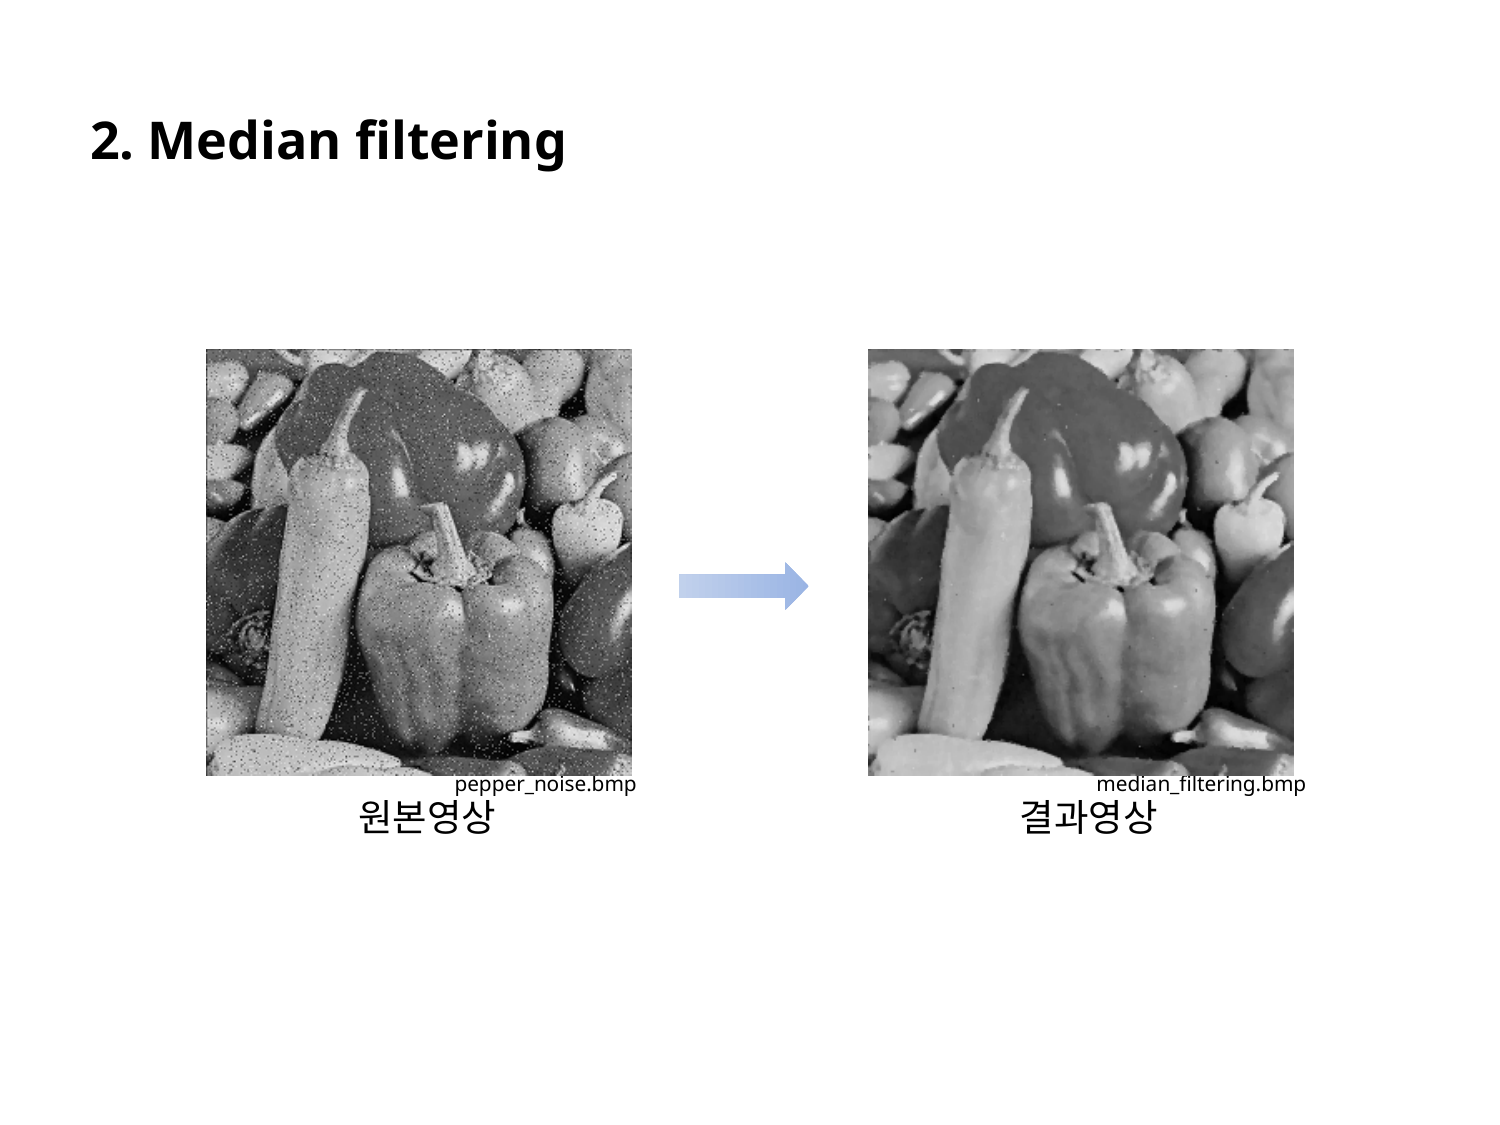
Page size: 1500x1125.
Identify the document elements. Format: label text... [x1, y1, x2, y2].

picture [206, 349, 633, 776]
title 2. Median filtering [75, 45, 1425, 233]
text_box 결과영상 [1005, 786, 1173, 847]
picture [867, 349, 1294, 776]
text_box pepper_noise.bmp [439, 763, 652, 803]
text_box [676, 560, 812, 612]
text_box 원본영상 [343, 786, 512, 847]
text_box median_filtering.bmp [1081, 763, 1321, 803]
